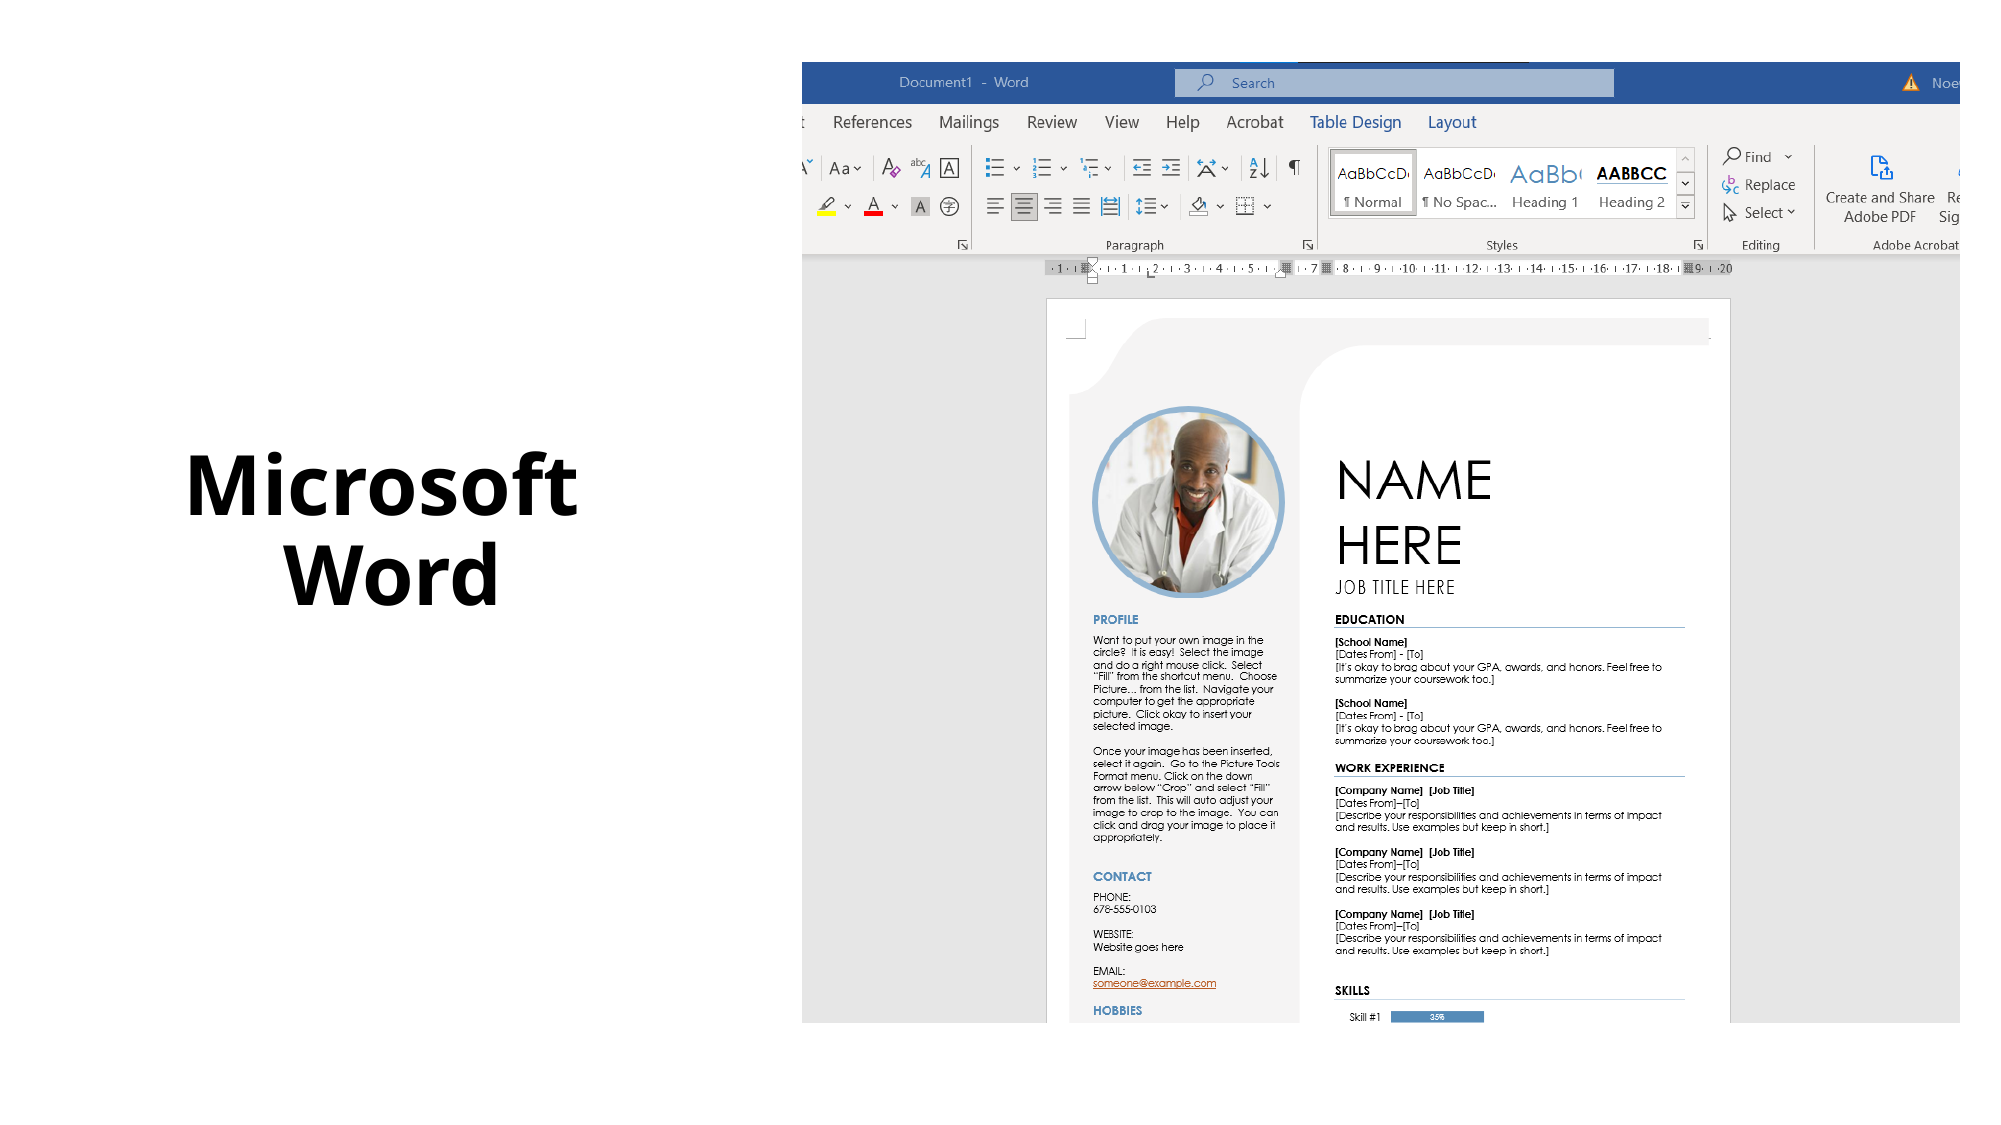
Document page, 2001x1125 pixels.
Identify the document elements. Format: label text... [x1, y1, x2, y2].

title Microsoft Word [70, 368, 716, 632]
picture [802, 62, 1960, 1023]
